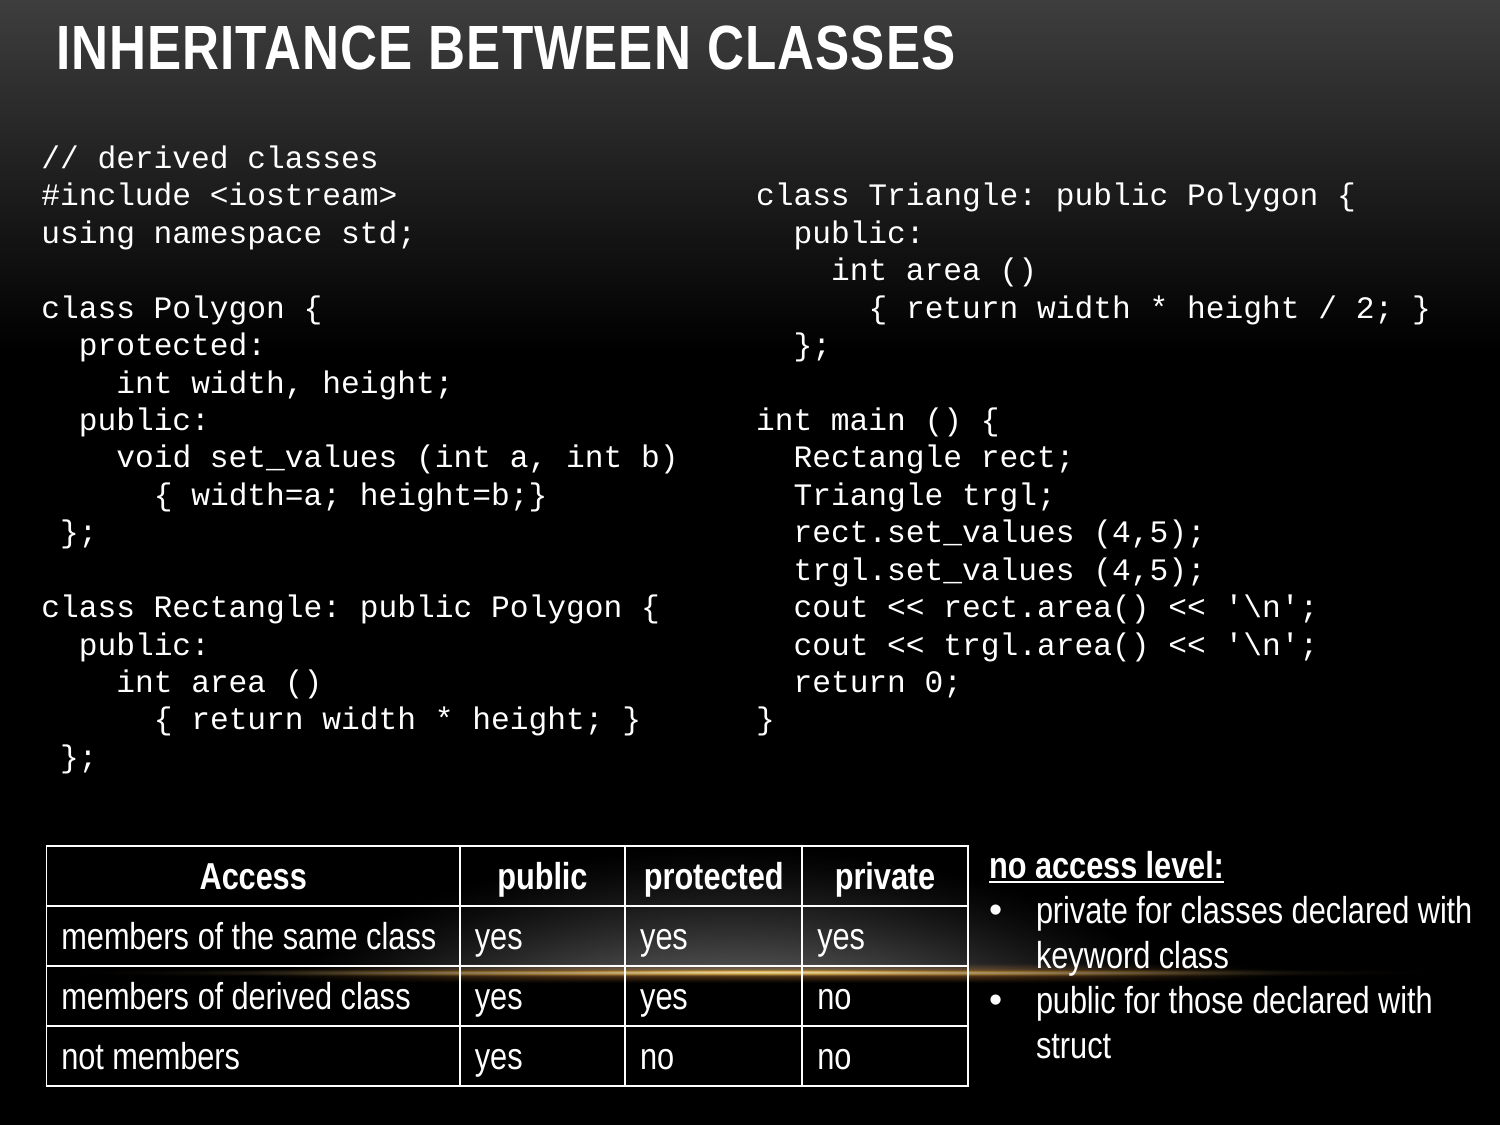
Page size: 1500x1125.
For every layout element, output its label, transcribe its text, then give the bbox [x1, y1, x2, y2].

text_box // derived classes #include <iostream> using namespace std; class Polygon { protected: int width, height; public: void set_values (int a, int b) { width=a; height=b;} }; class Rectangle: public Polygon { public: int area () { return width * height; } }; class Triangle: public Polygon { public: int area () { return width * height / 2; } }; int main () { Rectangle rect; Triangle trgl; rect.set_values (4,5); trgl.set_values (4,5); cout << rect.area() << '\n'; cout << trgl.area() << '\n'; return 0; } [41, 137, 1471, 781]
table_header public [461, 847, 624, 905]
picture [0, 0, 1500, 1125]
table_header protected [626, 847, 801, 905]
table_cell yes [626, 907, 801, 965]
table_cell no [626, 1027, 801, 1085]
table_cell not members [47, 1027, 459, 1085]
table_cell members of the same class [47, 907, 459, 965]
table_header Access [47, 847, 459, 905]
table_cell members of derived class [47, 967, 459, 1025]
table_cell no [803, 1027, 967, 1085]
table_cell yes [461, 1027, 624, 1085]
table_cell no [803, 967, 967, 1025]
table_cell yes [803, 907, 967, 965]
text_box no access level: private for classes declared with keyword class public for those declared with struct [974, 834, 1500, 1074]
table_cell yes [461, 907, 624, 965]
table_cell yes [461, 967, 624, 1025]
title Inheritance between classes [41, 0, 1299, 101]
table_cell yes [626, 967, 801, 1025]
table_header private [803, 847, 967, 905]
